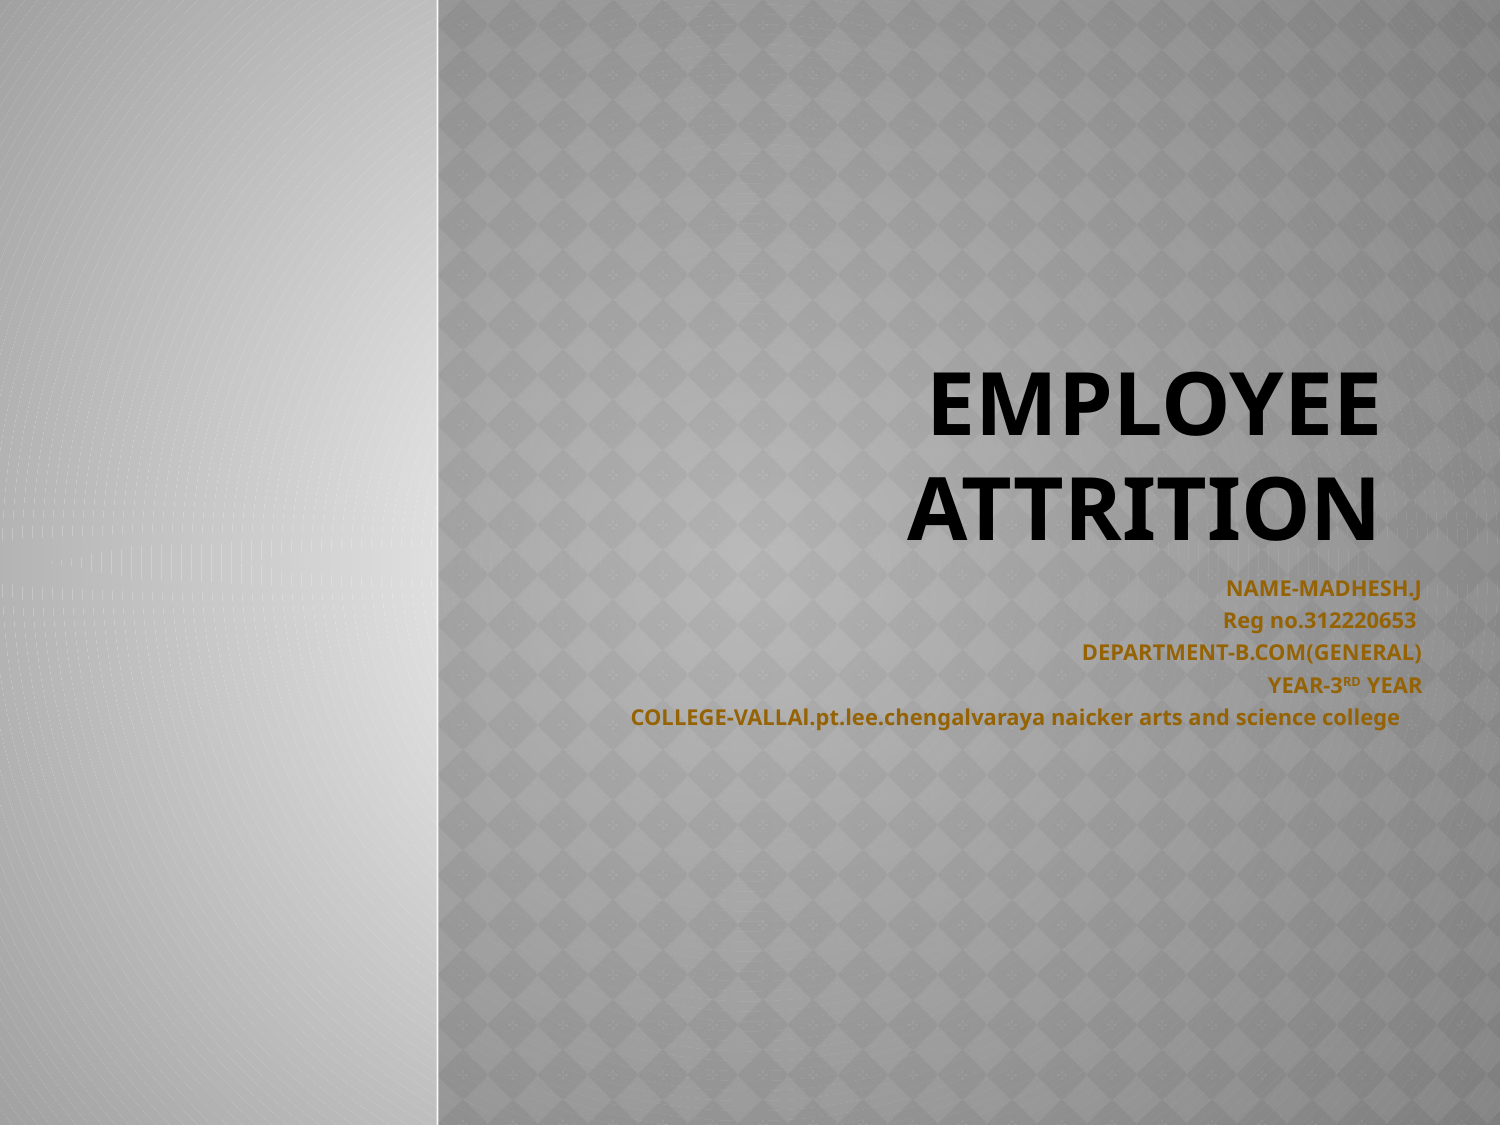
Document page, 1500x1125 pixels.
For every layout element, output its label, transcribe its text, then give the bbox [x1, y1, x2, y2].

subtitle NAME-MADHESH.J Reg no.312220653 DEPARTMENT-B.COM(GENERAL) YEAR-3RD YEAR COLLEGE-VALLAl.pt.lee.chengalvaraya naicker arts and science college [609, 574, 1431, 755]
title EMPLOYEE ATTRITION [552, 87, 1390, 558]
